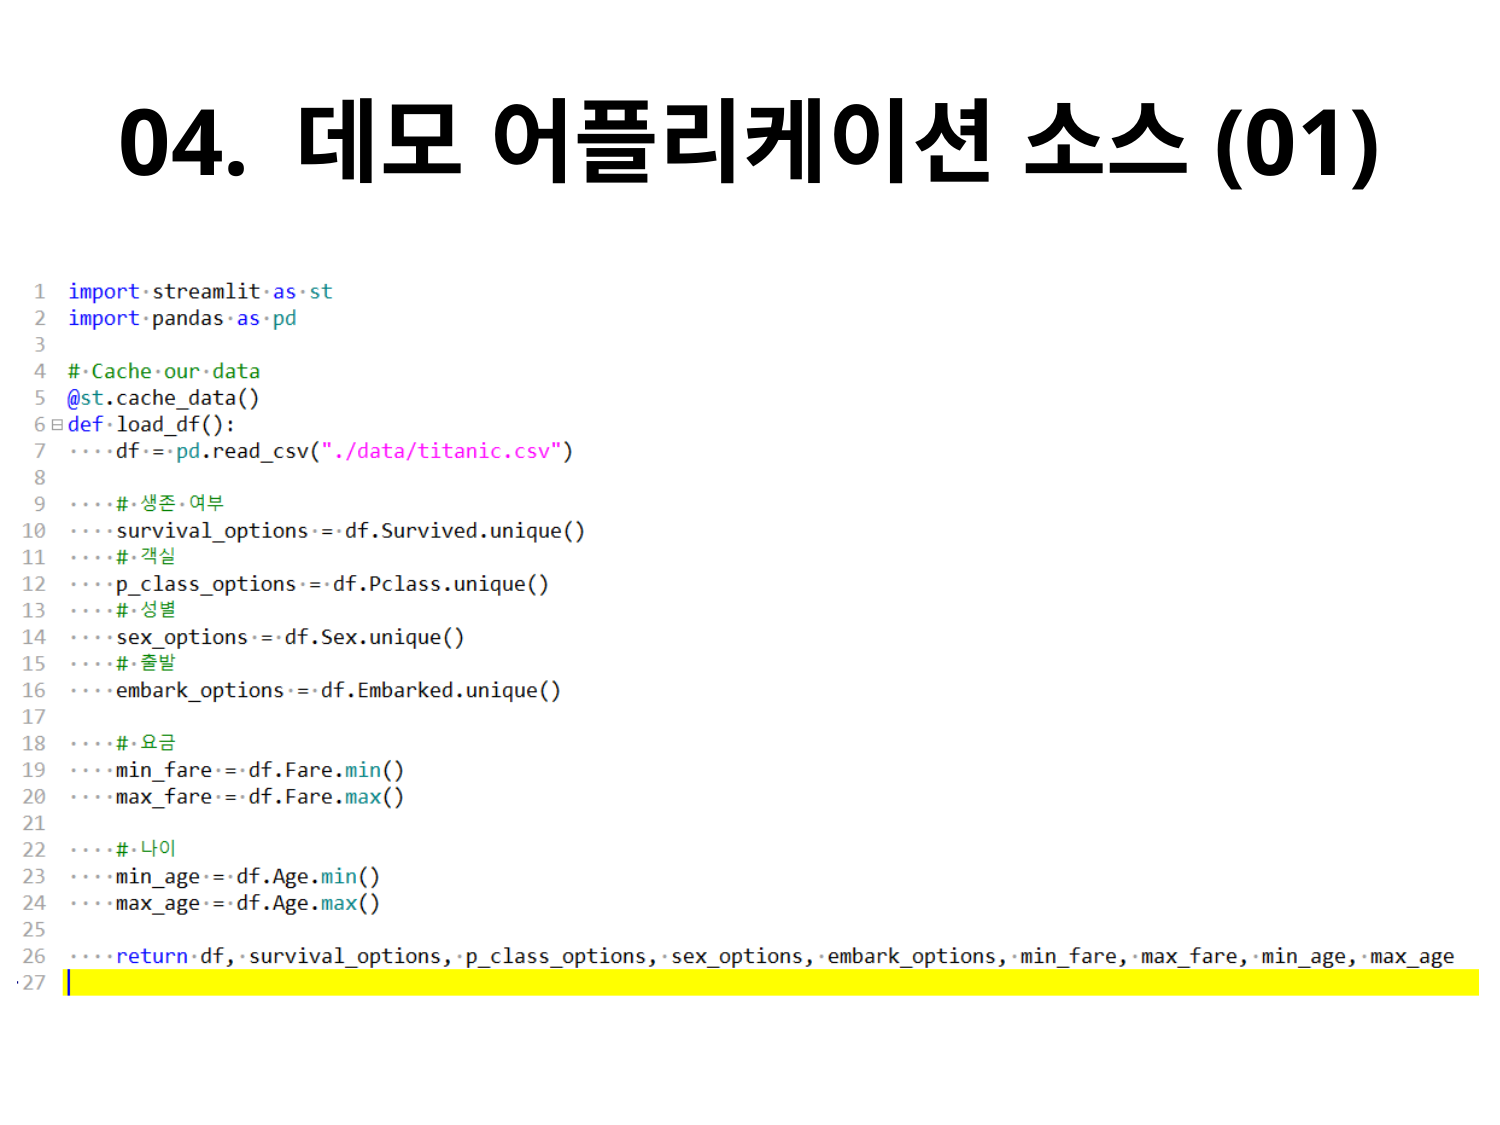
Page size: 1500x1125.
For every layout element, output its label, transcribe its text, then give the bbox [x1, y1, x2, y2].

title 04. 데모 어플리케이션 소스(01) [75, 45, 1425, 233]
picture [17, 278, 1480, 997]
